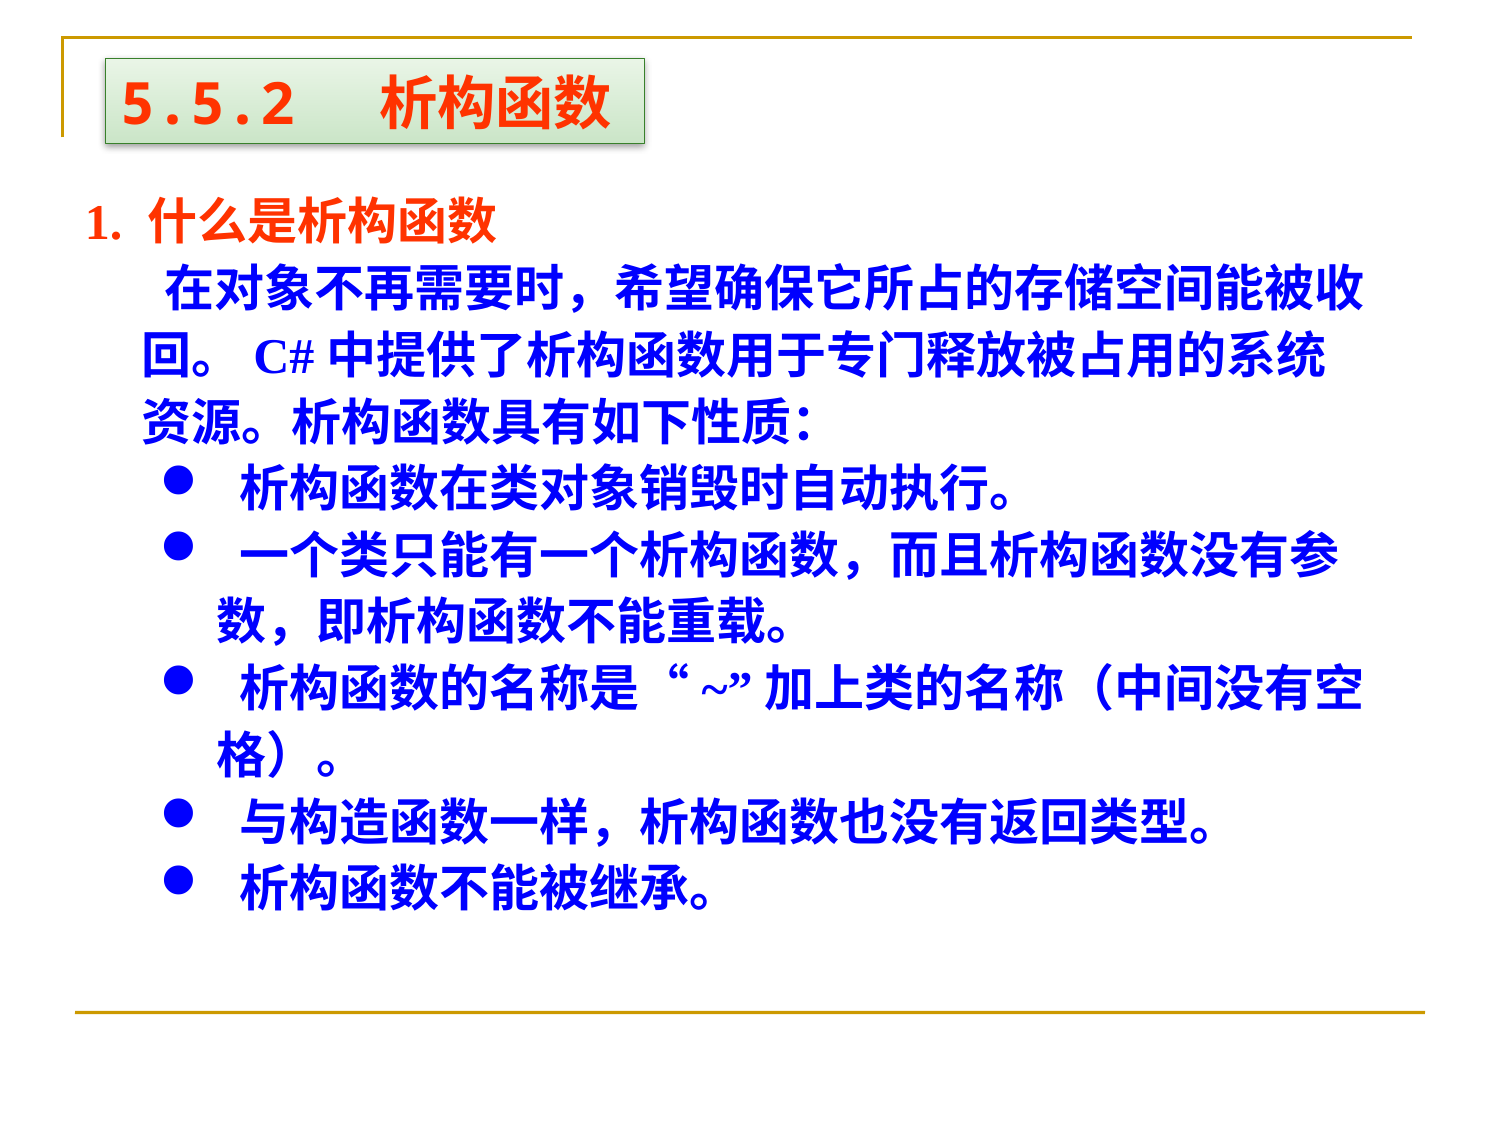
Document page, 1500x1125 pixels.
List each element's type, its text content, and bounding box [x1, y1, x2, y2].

text_box 5.5.2 析构函数 [105, 58, 645, 144]
text_box 1. 什么是析构函数 在对象不再需要时，希望确保它所占的存储空间能被收回。C#中提供了析构函数用于专门释放被占用的系统资源。析构函数具有如下性质： 析构函数在类对象销毁时自动执行。 一个类只能有一个析构函数，而且析构函数没有参数，即析构函数不能重载。 析构函数的名称是“~”加上类的名称（中间没有空格）。 与构造函数一样，析构函数也没有返回类型。 析构函数不能被继承。 [70, 175, 1382, 924]
